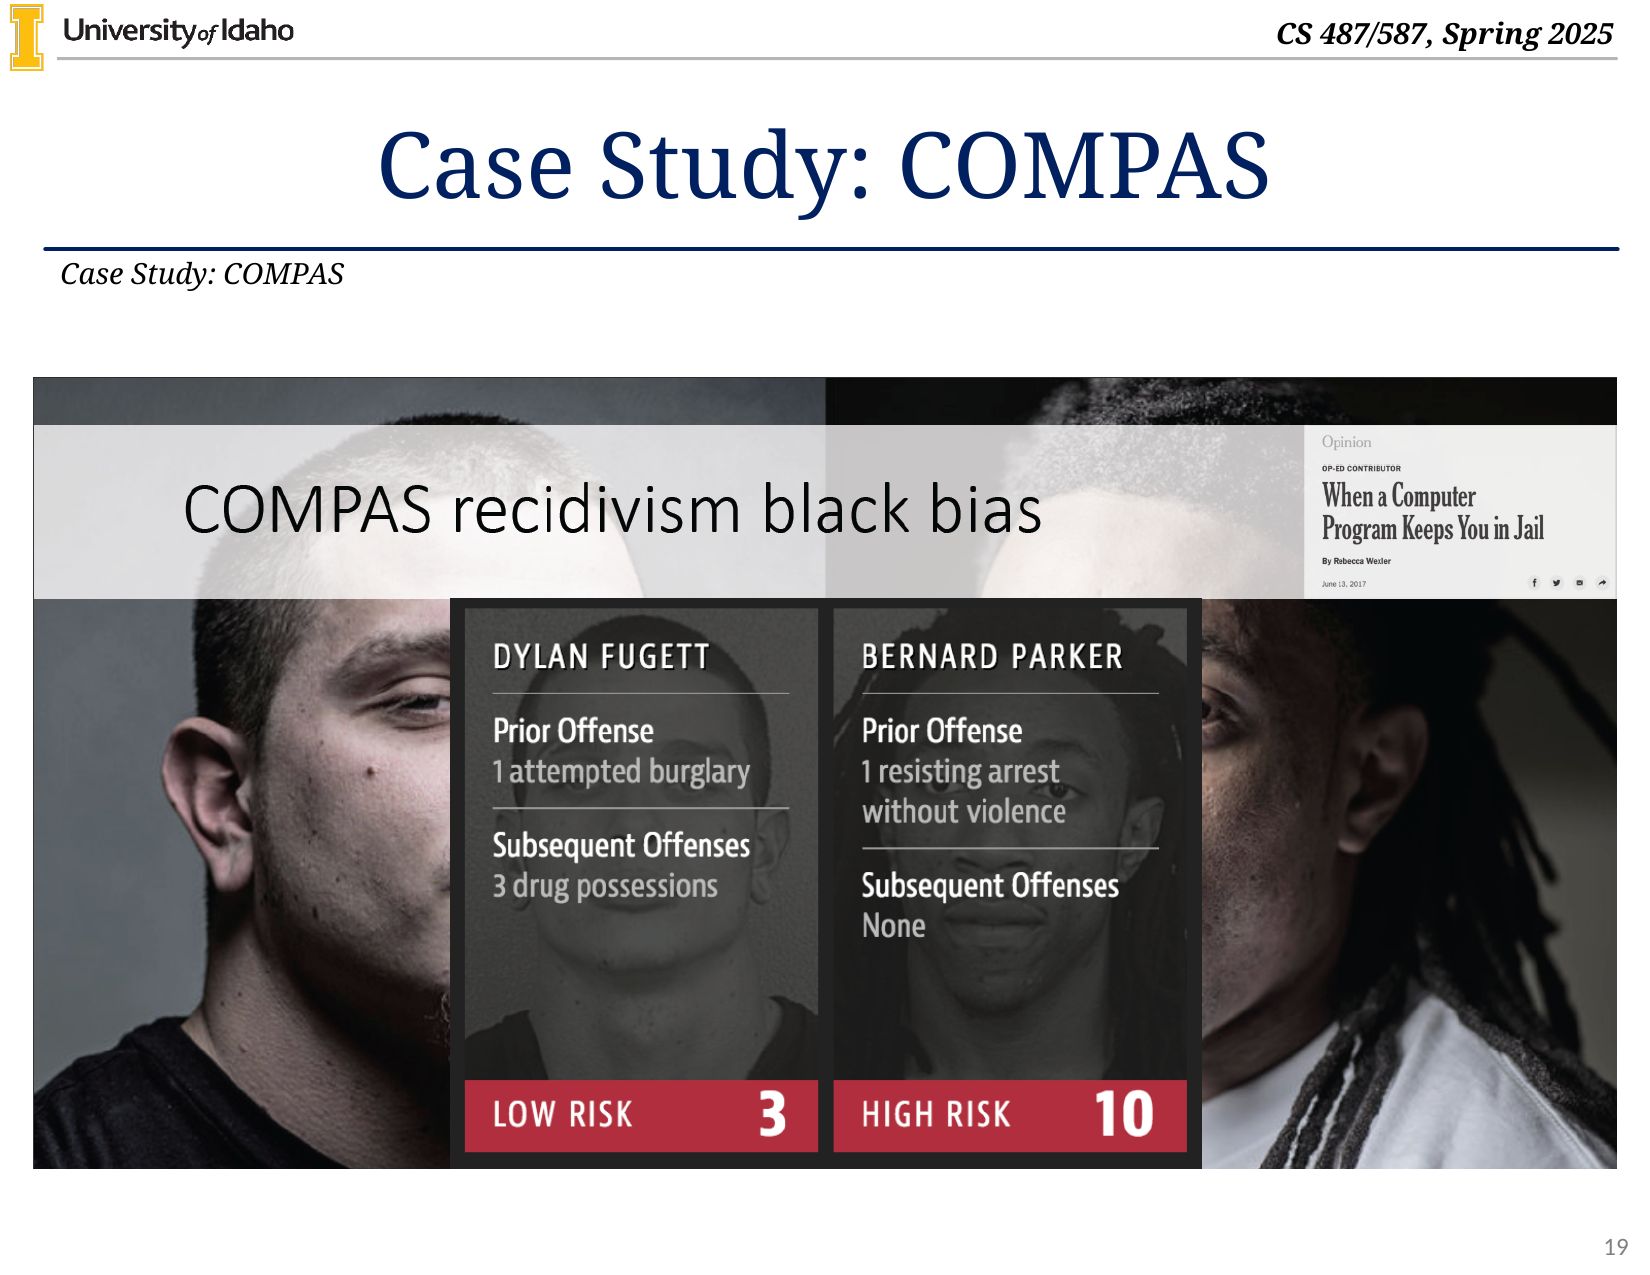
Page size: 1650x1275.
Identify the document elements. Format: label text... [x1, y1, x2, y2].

picture [9, 4, 48, 71]
title Case Study: COMPAS [0, 75, 1650, 248]
picture [33, 377, 1617, 1170]
list Case Study: COMPAS [45, 247, 1062, 306]
picture [57, 2, 294, 52]
